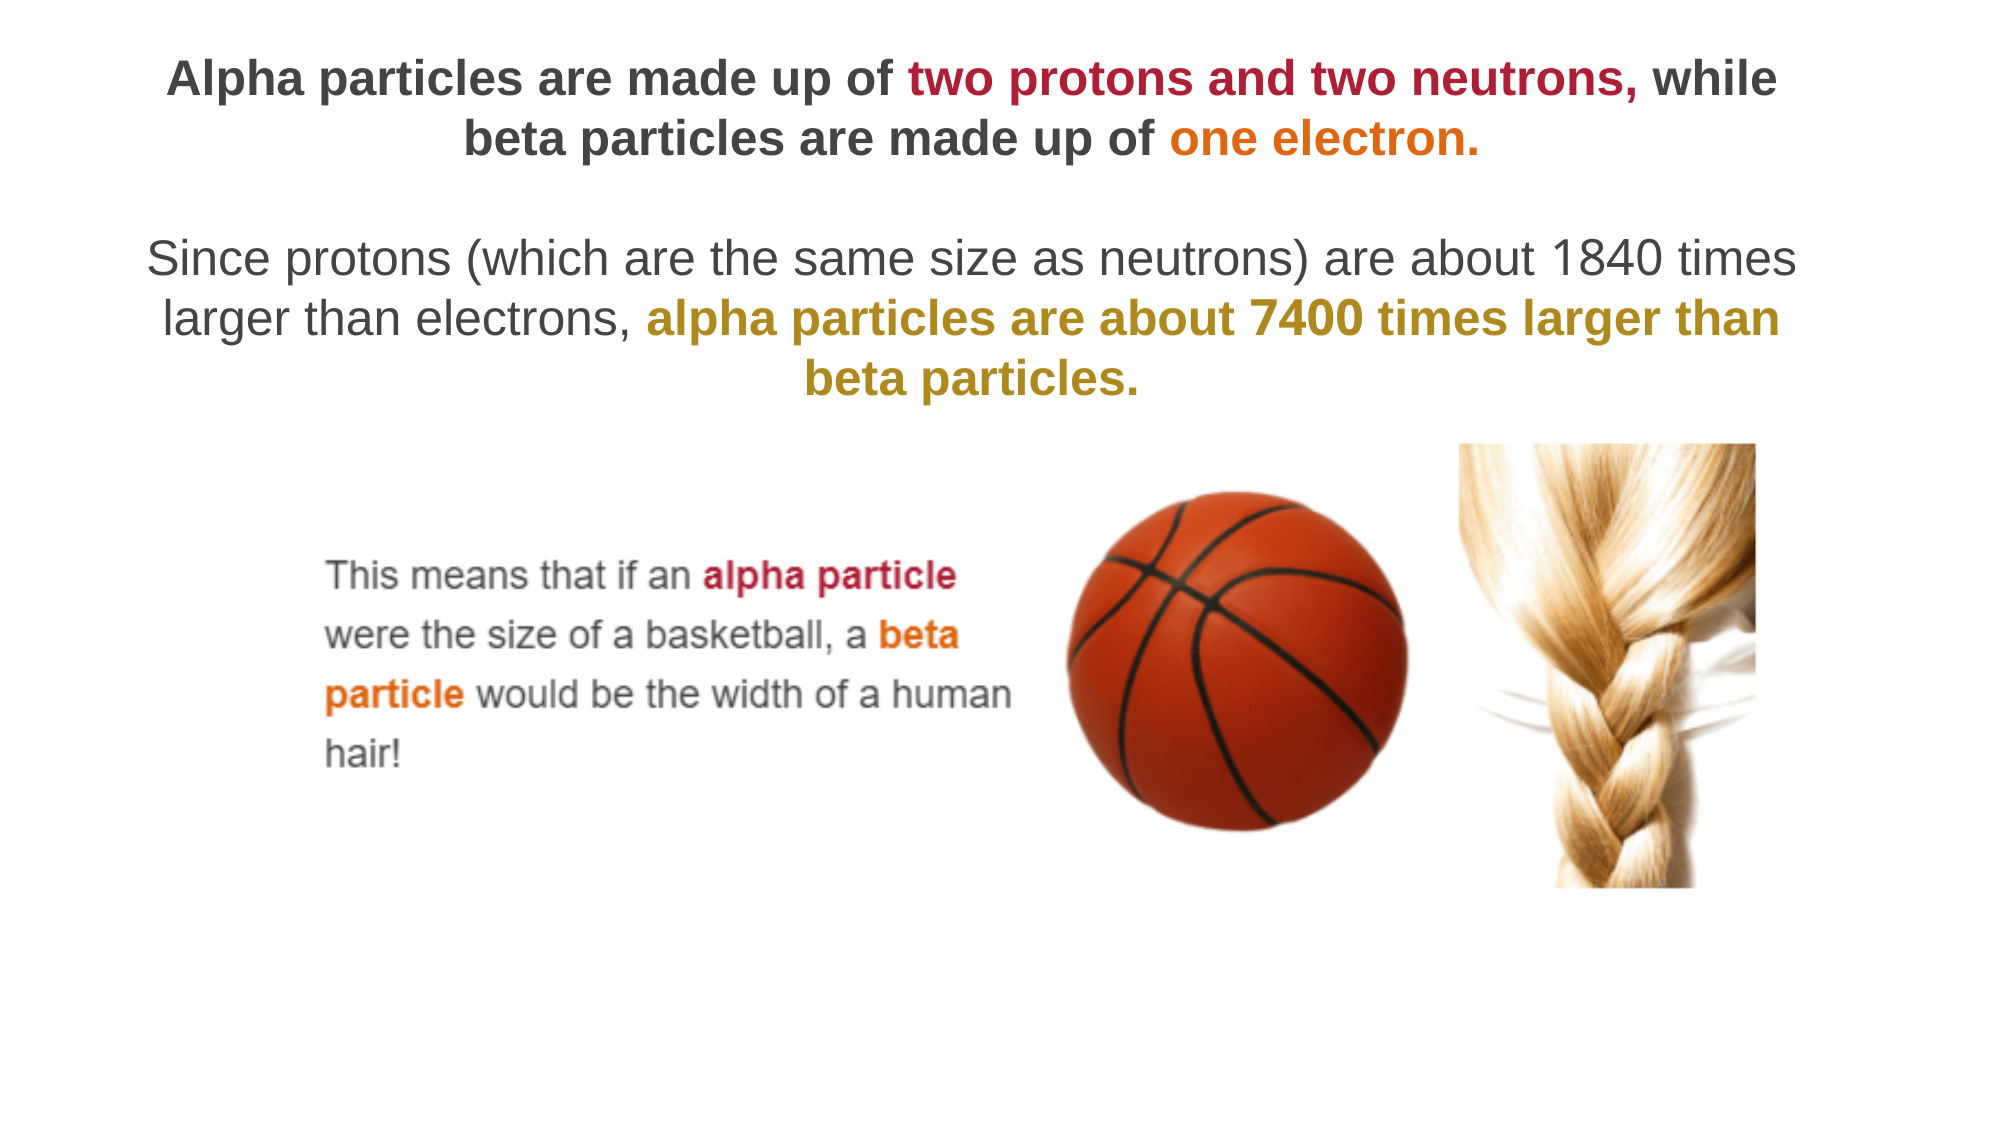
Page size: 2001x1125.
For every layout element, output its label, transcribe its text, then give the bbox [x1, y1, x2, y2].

text_box Alpha particles are made up of two protons and two neutrons, while beta particles are made up of one electron. Since protons (which are the same size as neutrons) are about 1840 times larger than electrons, alpha particles are about 7400 times larger than beta particles. [99, 37, 1844, 413]
picture [246, 442, 1809, 902]
